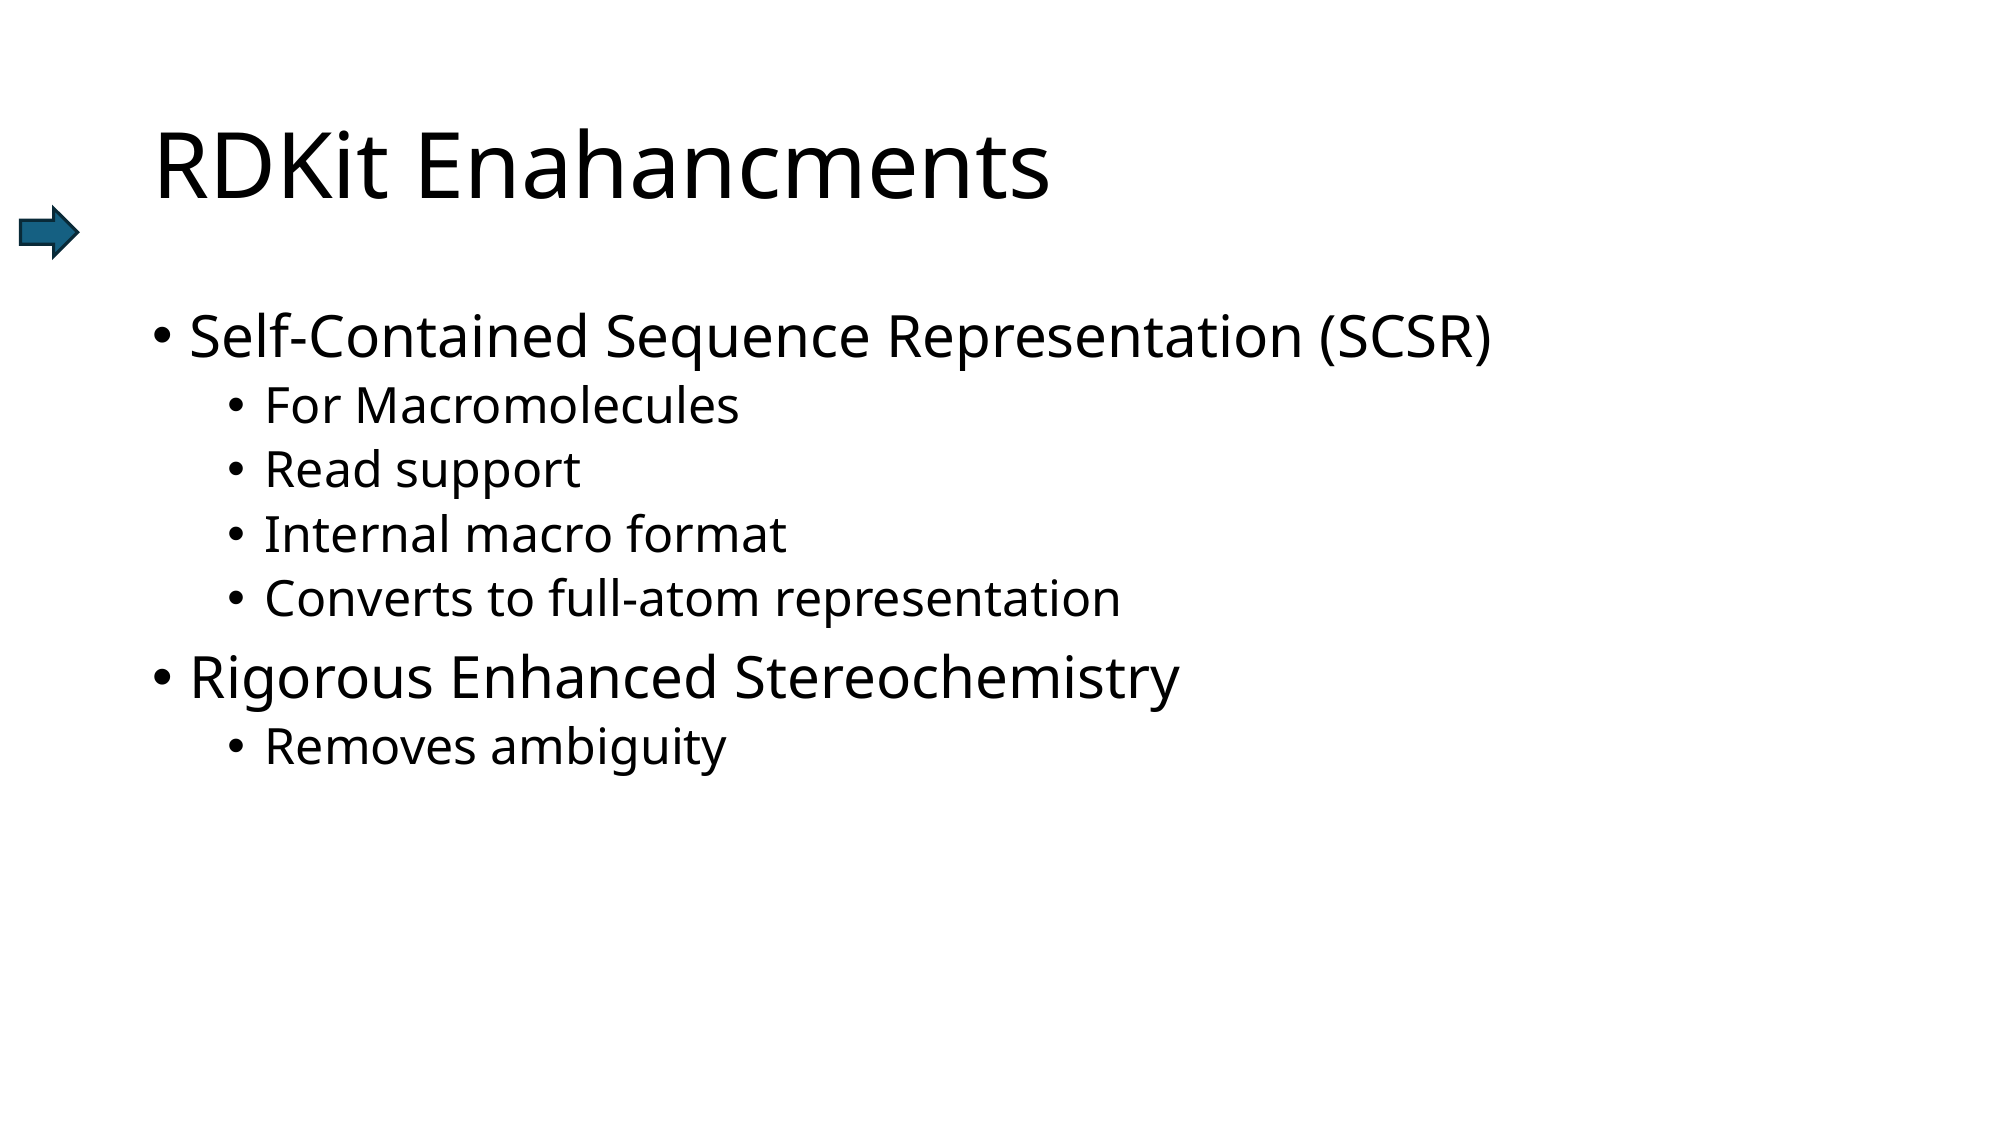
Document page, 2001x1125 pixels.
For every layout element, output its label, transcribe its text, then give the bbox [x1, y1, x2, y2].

text_box [18, 204, 80, 261]
list Self-Contained Sequence Representation (SCSR) For Macromolecules Read support Internal macro format Converts to full-atom representation Rigorous Enhanced Stereochemistry Removes ambiguity [137, 299, 1863, 1014]
title RDKit Enahancments [137, 59, 1863, 278]
